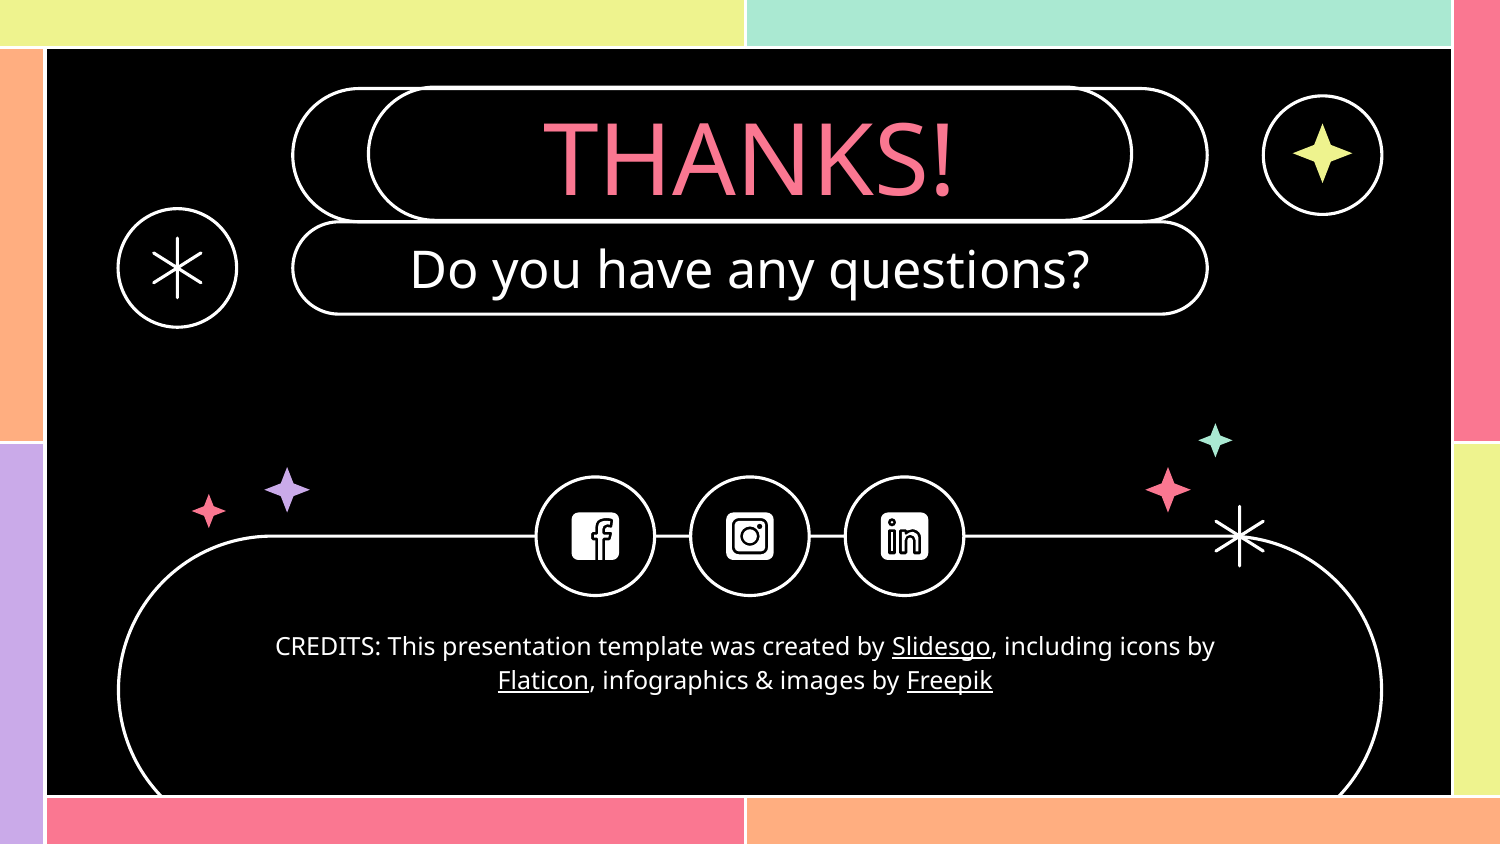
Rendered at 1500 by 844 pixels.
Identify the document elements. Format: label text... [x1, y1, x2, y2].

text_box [725, 512, 774, 561]
text_box [1198, 423, 1233, 458]
text_box [191, 493, 226, 529]
text_box [1145, 467, 1191, 513]
text_box [845, 476, 964, 596]
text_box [571, 512, 620, 561]
text_box [536, 476, 655, 596]
subtitle Do you have any questions? [328, 221, 1172, 315]
title THANKS! [398, 88, 1102, 221]
text_box [264, 467, 310, 513]
text_box [690, 476, 810, 596]
text_box [1292, 123, 1353, 184]
text_box [1215, 506, 1264, 566]
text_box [880, 512, 929, 561]
